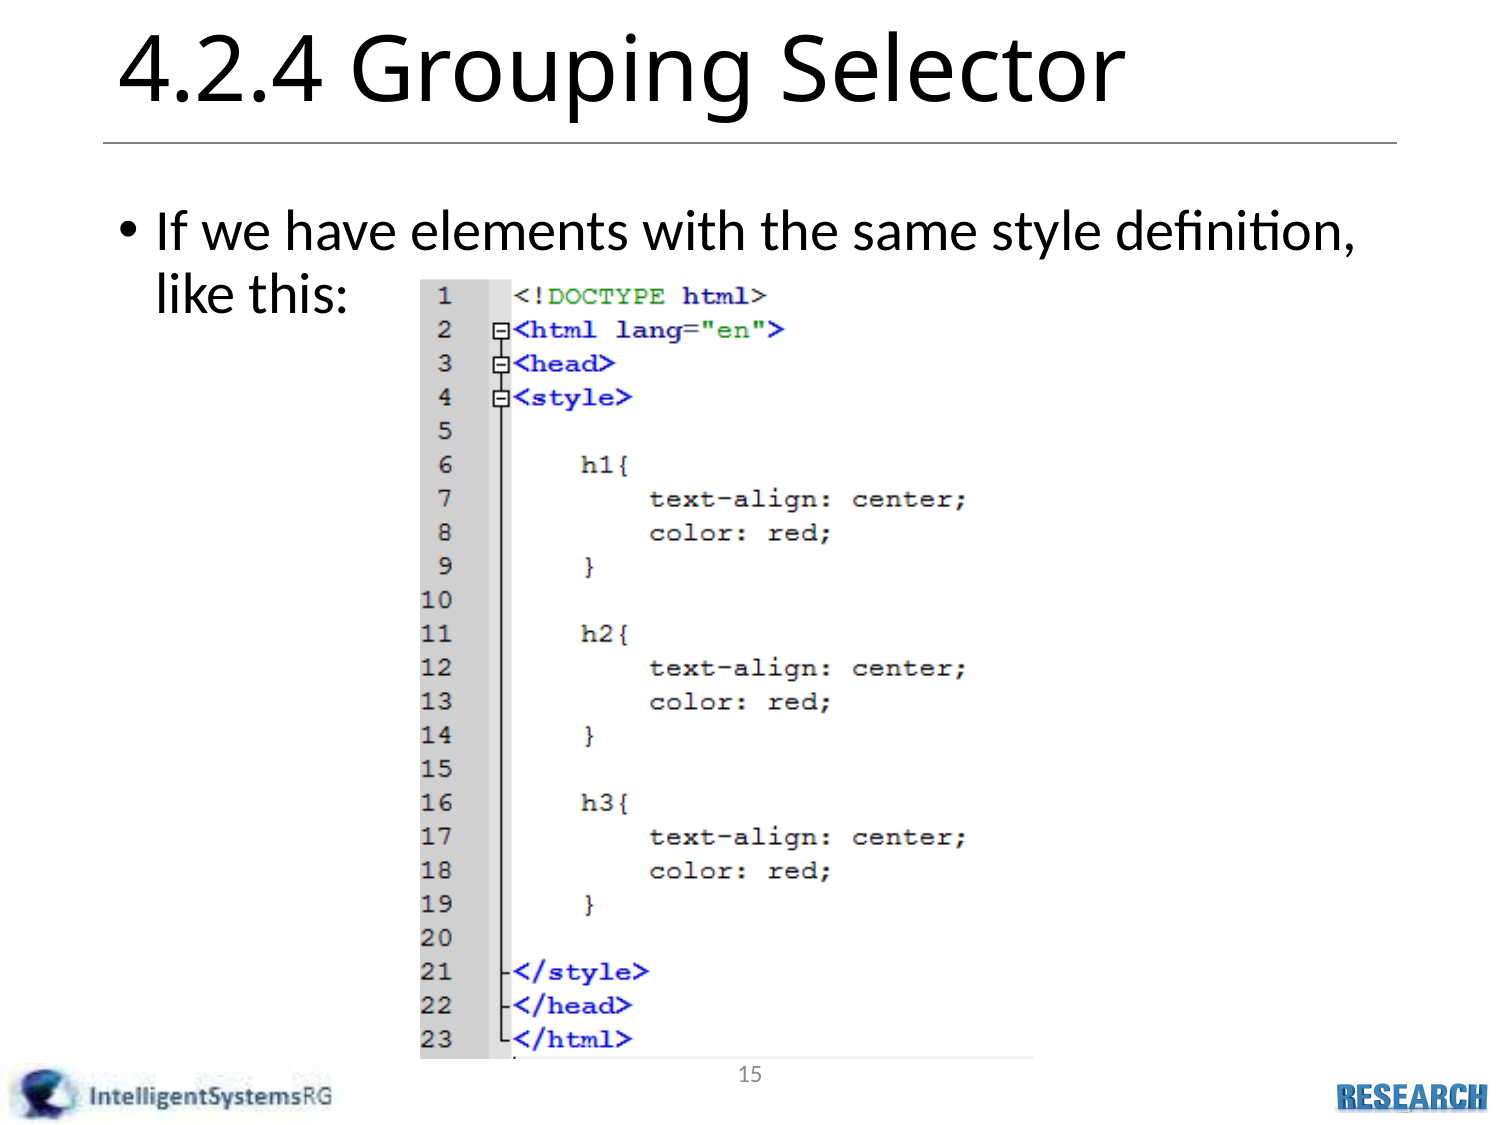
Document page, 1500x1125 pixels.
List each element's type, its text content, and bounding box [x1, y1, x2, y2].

picture [0, 1063, 344, 1124]
picture [1334, 1078, 1489, 1113]
picture [420, 278, 1034, 1059]
title 4.2.4 Grouping Selector [103, 13, 1397, 131]
list If we have elements with the same style definition, like this: [103, 192, 1397, 907]
